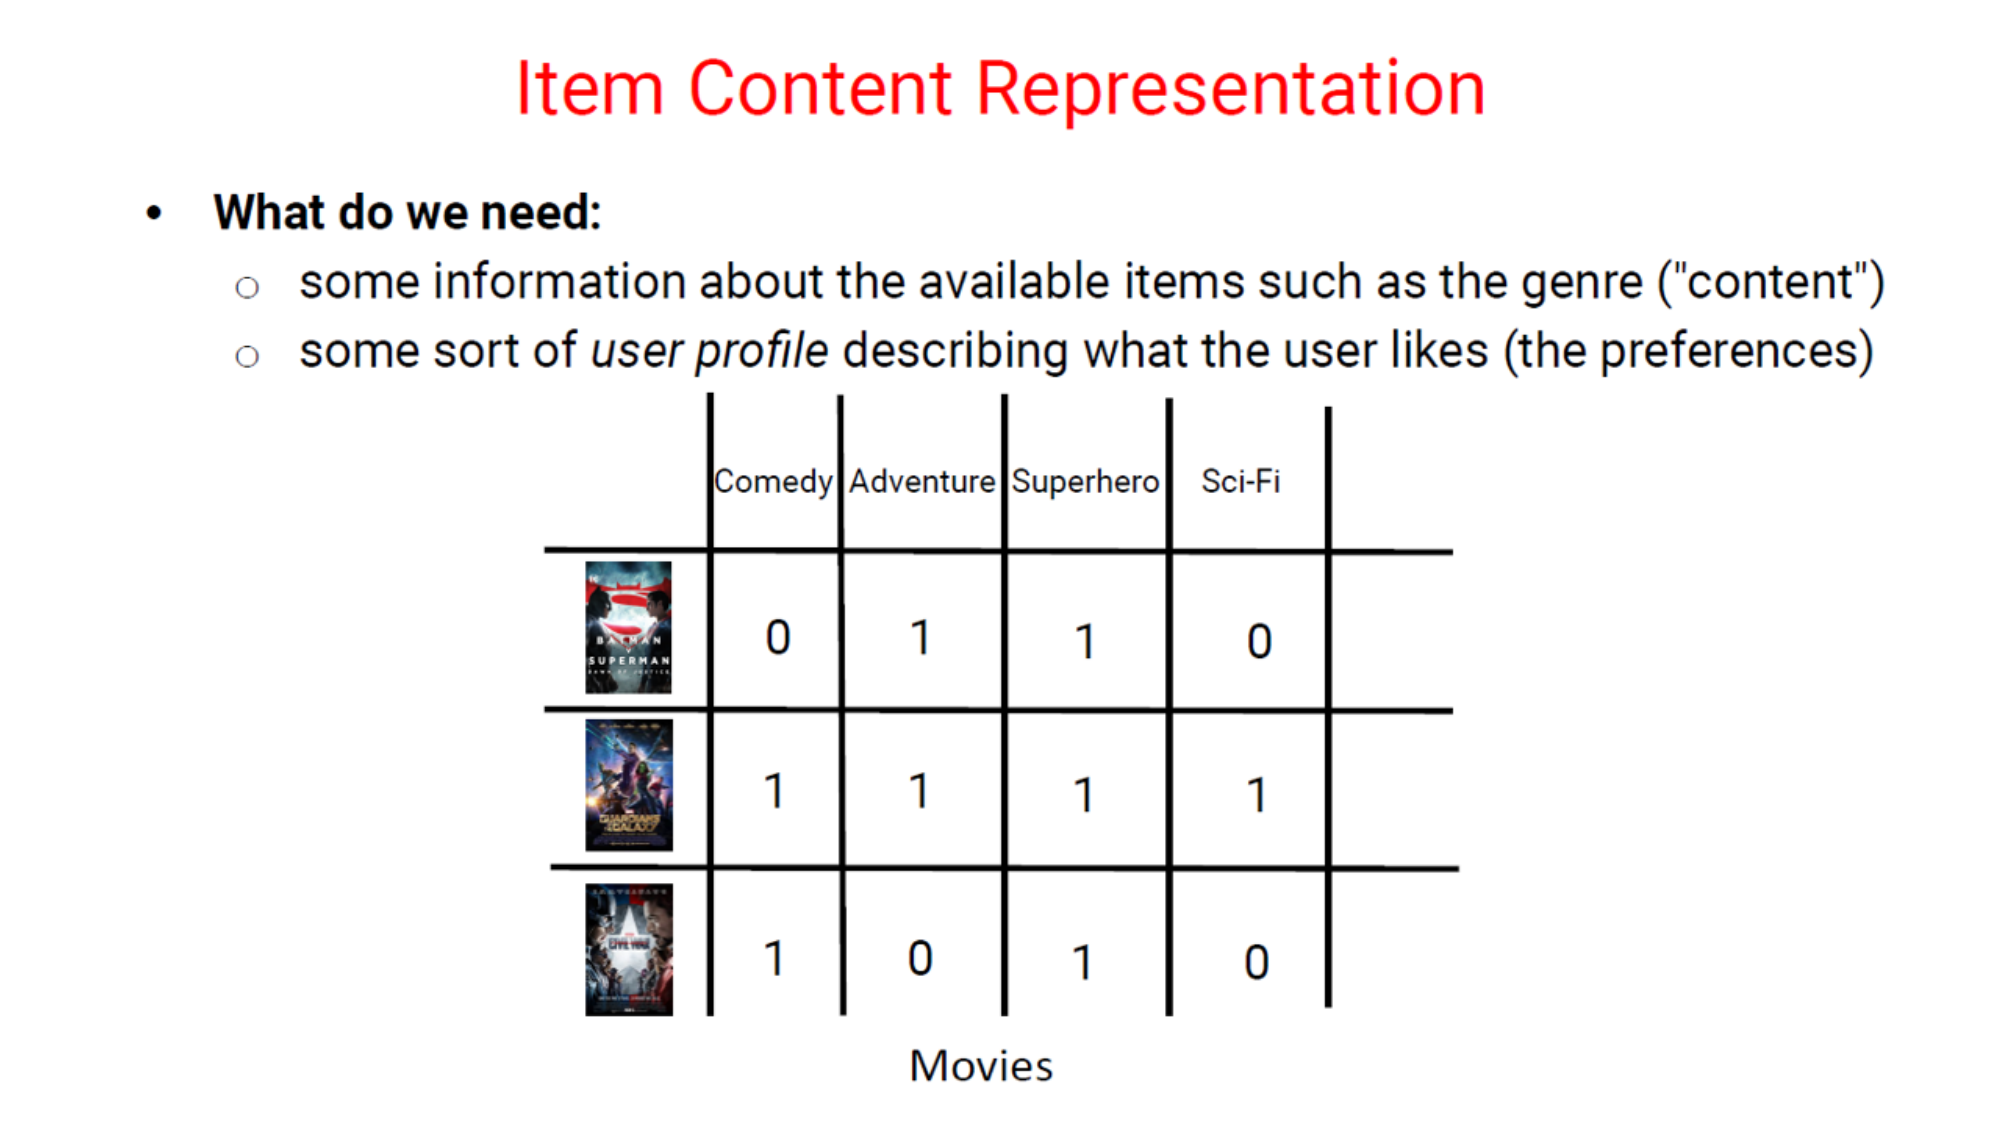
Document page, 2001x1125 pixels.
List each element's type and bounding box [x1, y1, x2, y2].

picture [62, 34, 1938, 1090]
